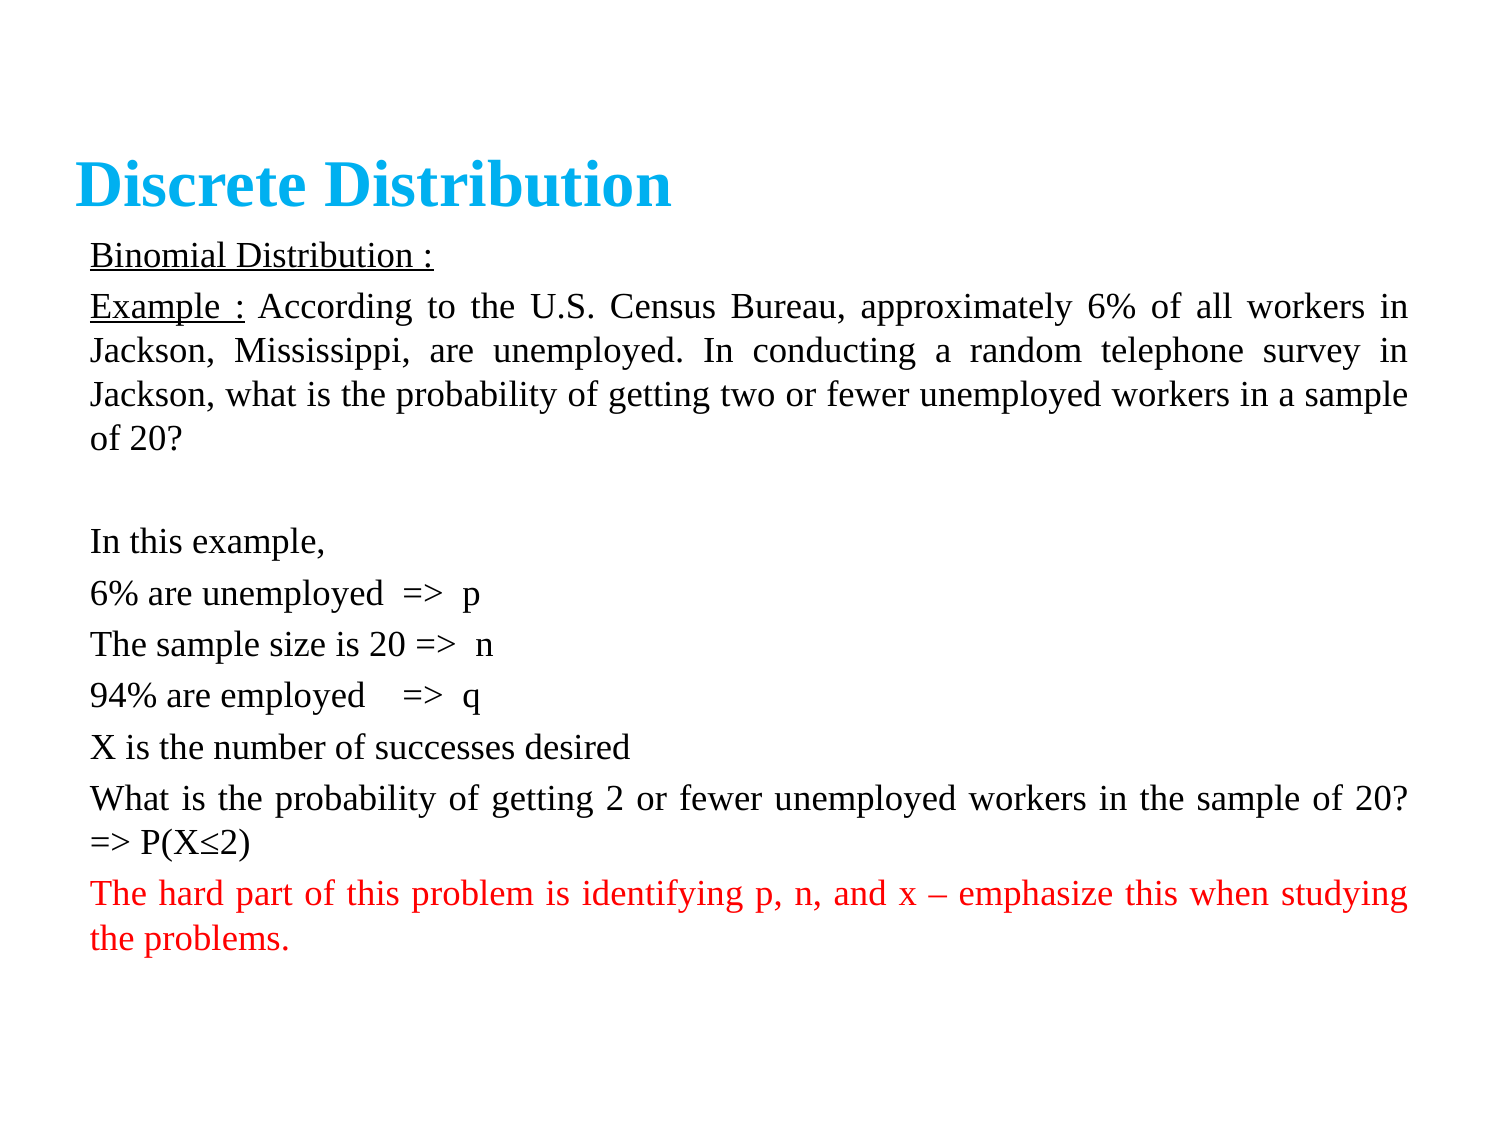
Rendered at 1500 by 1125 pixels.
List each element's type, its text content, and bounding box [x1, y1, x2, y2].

text_box Discrete Distribution [74, 85, 1425, 223]
text_box Binomial Distribution : Example : According to the U.S. Census Bureau, approximately 6% of all workers in Jackson, Mississippi, are unemployed. In conducting a random telephone survey in Jackson, what is the probability of getting two or fewer unemployed workers in a sample of 20? In this example, 6% are unemployed => p The sample size is 20 => n 94% are employed => q X is the number of successes desired What is the probability of getting 2 or fewer unemployed workers in the sample of 20? => P(X≤2) The hard part of this problem is identifying p, n, and x – emphasize this when studying the problems. [74, 223, 1425, 966]
